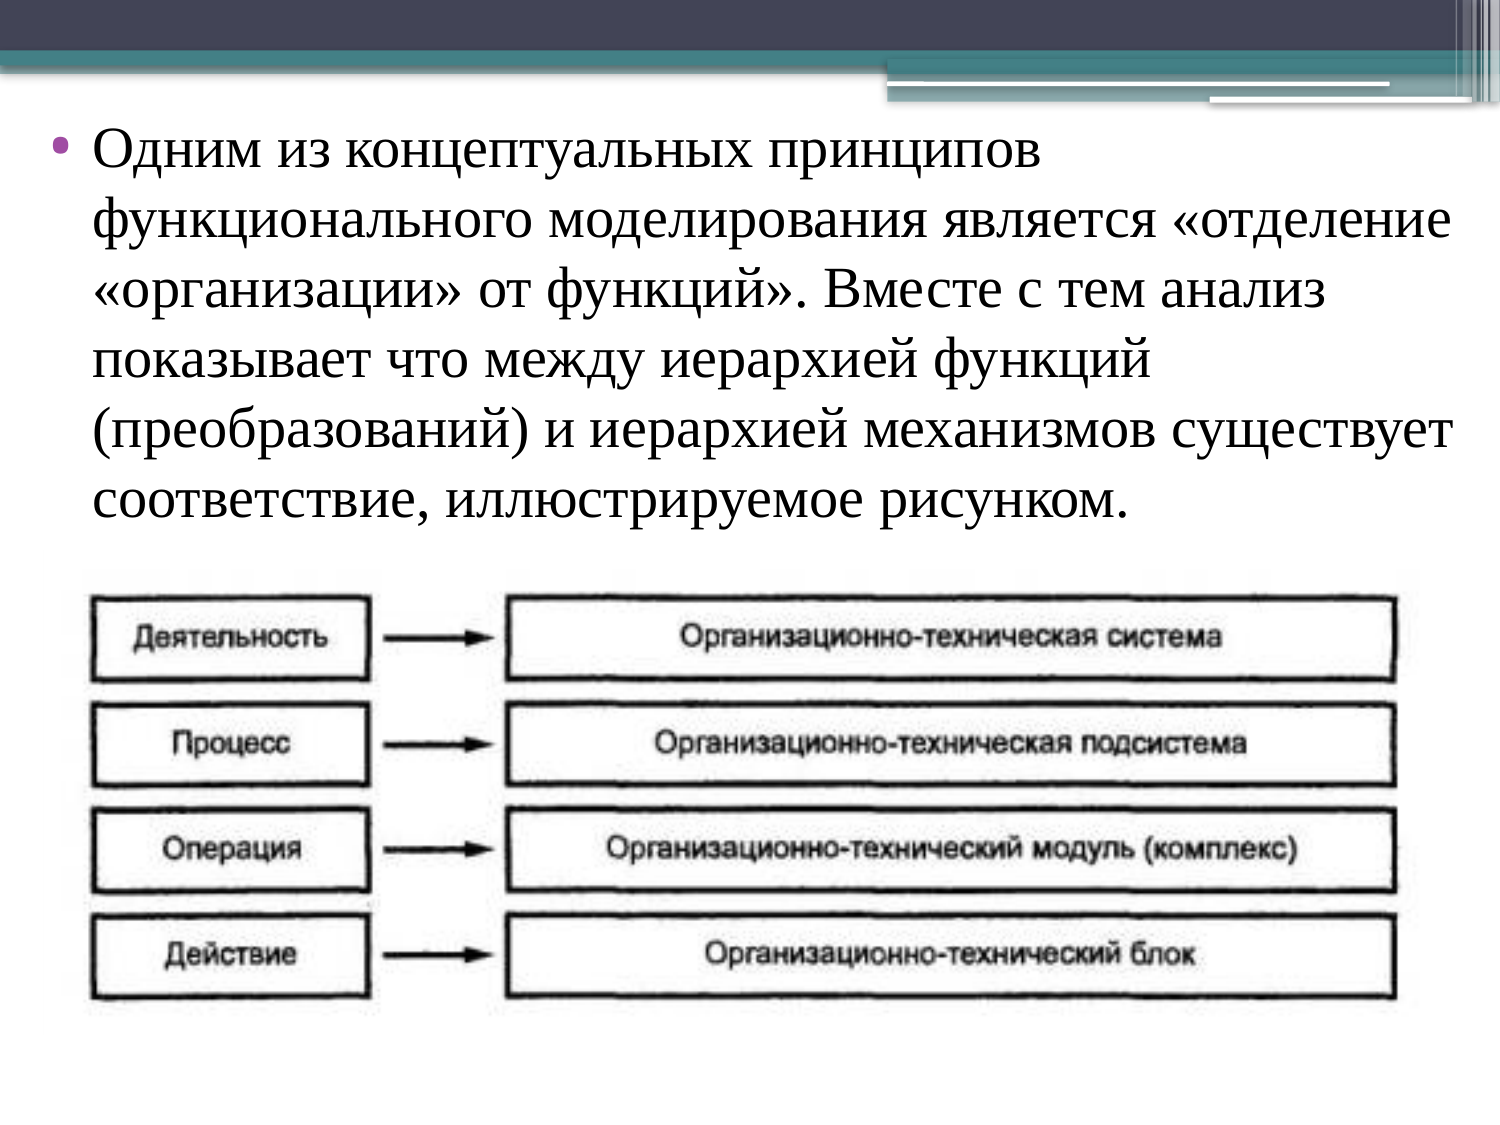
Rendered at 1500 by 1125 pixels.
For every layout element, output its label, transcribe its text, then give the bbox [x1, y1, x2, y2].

list Одним из концептуальных принципов функционального моделирования является «отделение «организации» от функций». Вместе с тем анализ показывает что между иерархией функций (преобразований) и иерархией механизмов существует соответствие, иллюстрируемое рисунком. [17, 101, 1471, 1106]
picture [42, 550, 1459, 1036]
